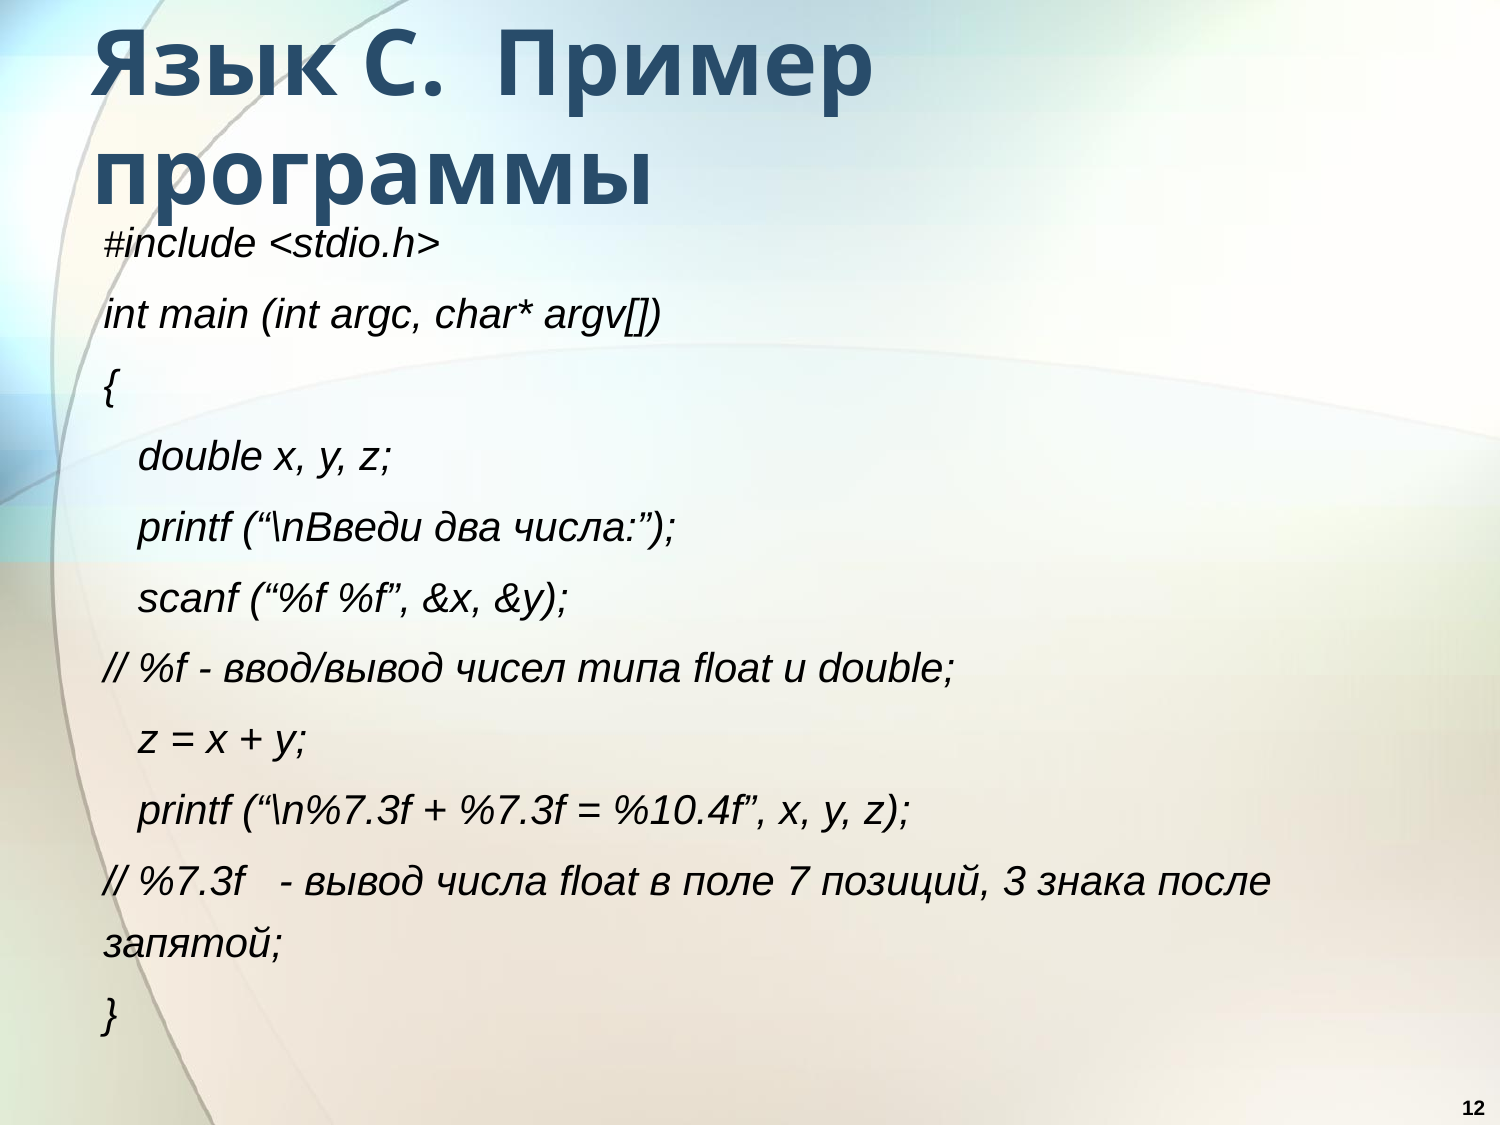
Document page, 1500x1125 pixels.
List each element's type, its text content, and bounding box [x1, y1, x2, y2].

title Язык С. Пример программы [76, 66, 1390, 161]
list #include <stdio.h> int main (int argc, char* argv[]) { double x, y, z; printf (“\nВведи два числа:”); scanf (“%f %f”, &x, &y); // %f - ввод/вывод чисел типа float и double; z = x + y; printf (“\n%7.3f + %7.3f = %10.4f”, x, y, z); // %7.3f - вывод числа float в поле 7 позиций, 3 знака после запятой; } [88, 196, 1412, 953]
slide_number 12 [1187, 1087, 1500, 1125]
picture [0, 0, 1500, 1125]
